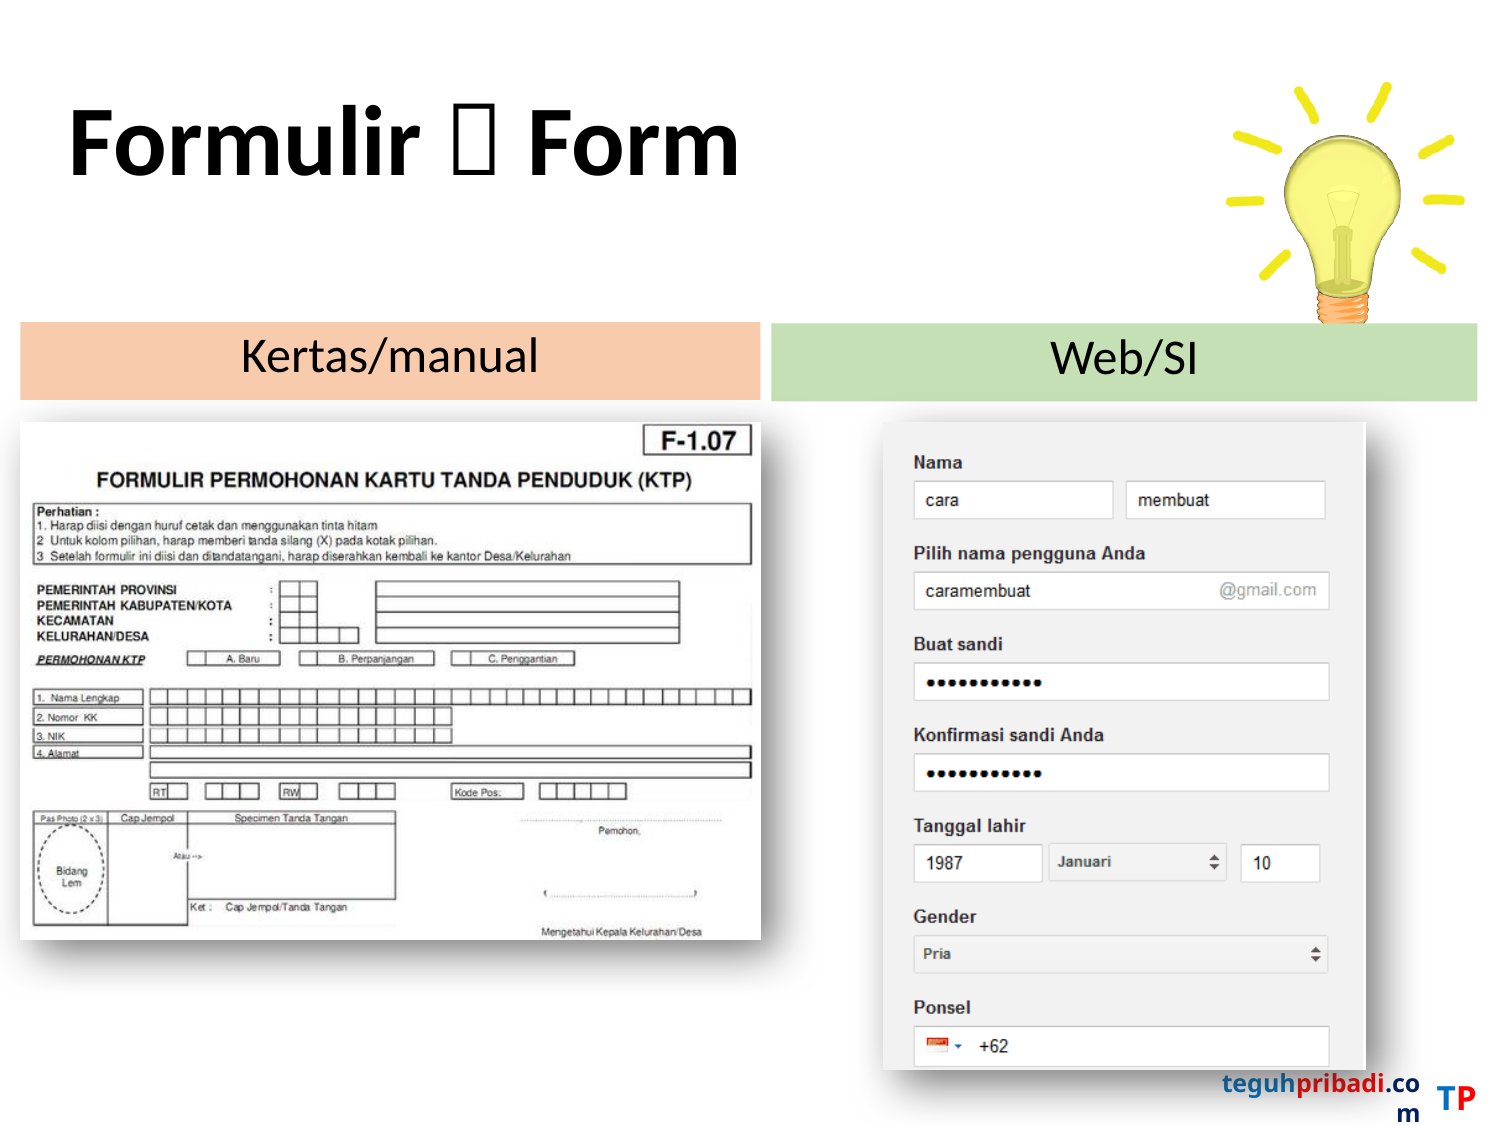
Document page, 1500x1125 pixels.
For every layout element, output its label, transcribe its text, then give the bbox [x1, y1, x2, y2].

picture [1225, 81, 1465, 323]
text_box Web/SI [771, 323, 1478, 402]
text_box Kertas/manual [20, 322, 761, 400]
picture [883, 422, 1366, 1070]
list Formulir  Form [53, 81, 1197, 1070]
picture [20, 422, 761, 940]
